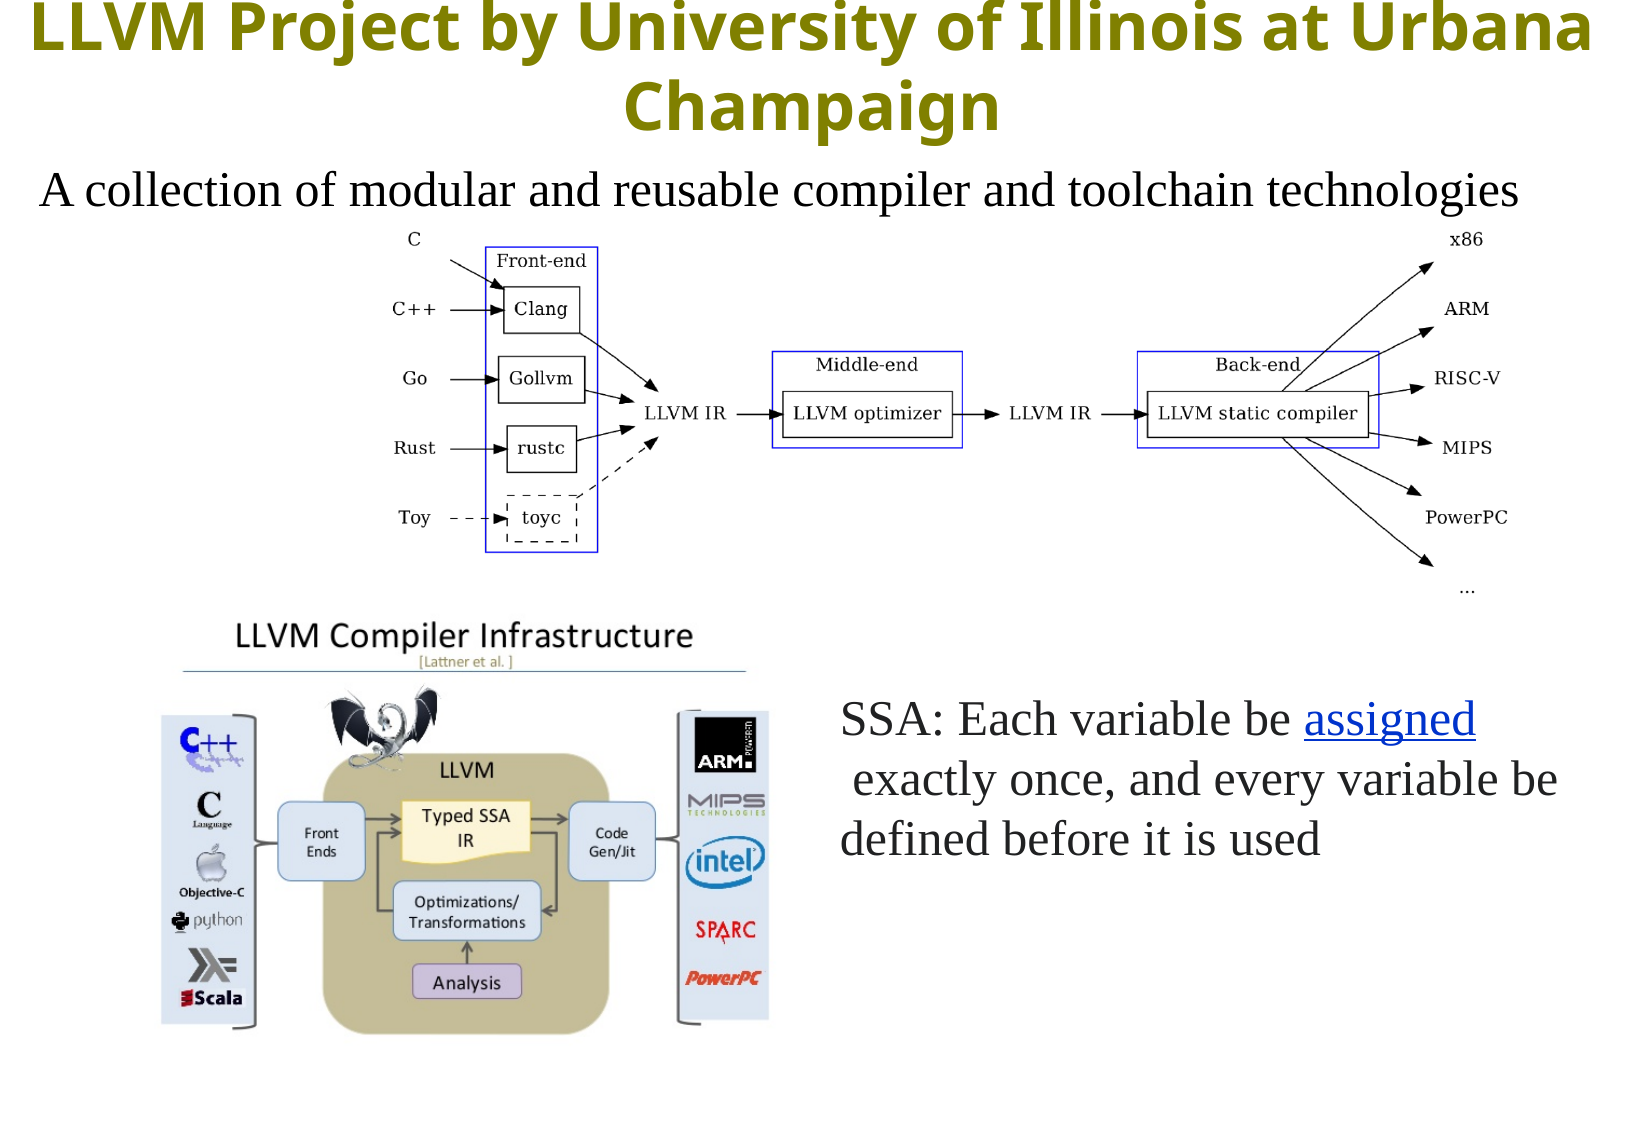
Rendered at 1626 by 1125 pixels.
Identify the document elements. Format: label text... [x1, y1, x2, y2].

text_box SSA: Each variable be assigned exactly once, and every variable be defined before it is used [824, 678, 1579, 874]
title LLVM Project by University of Illinois at Urbana Champaign [0, 15, 1625, 113]
picture [119, 212, 1525, 1094]
text_box A collection of modular and reusable compiler and toolchain technologies [24, 149, 1563, 224]
